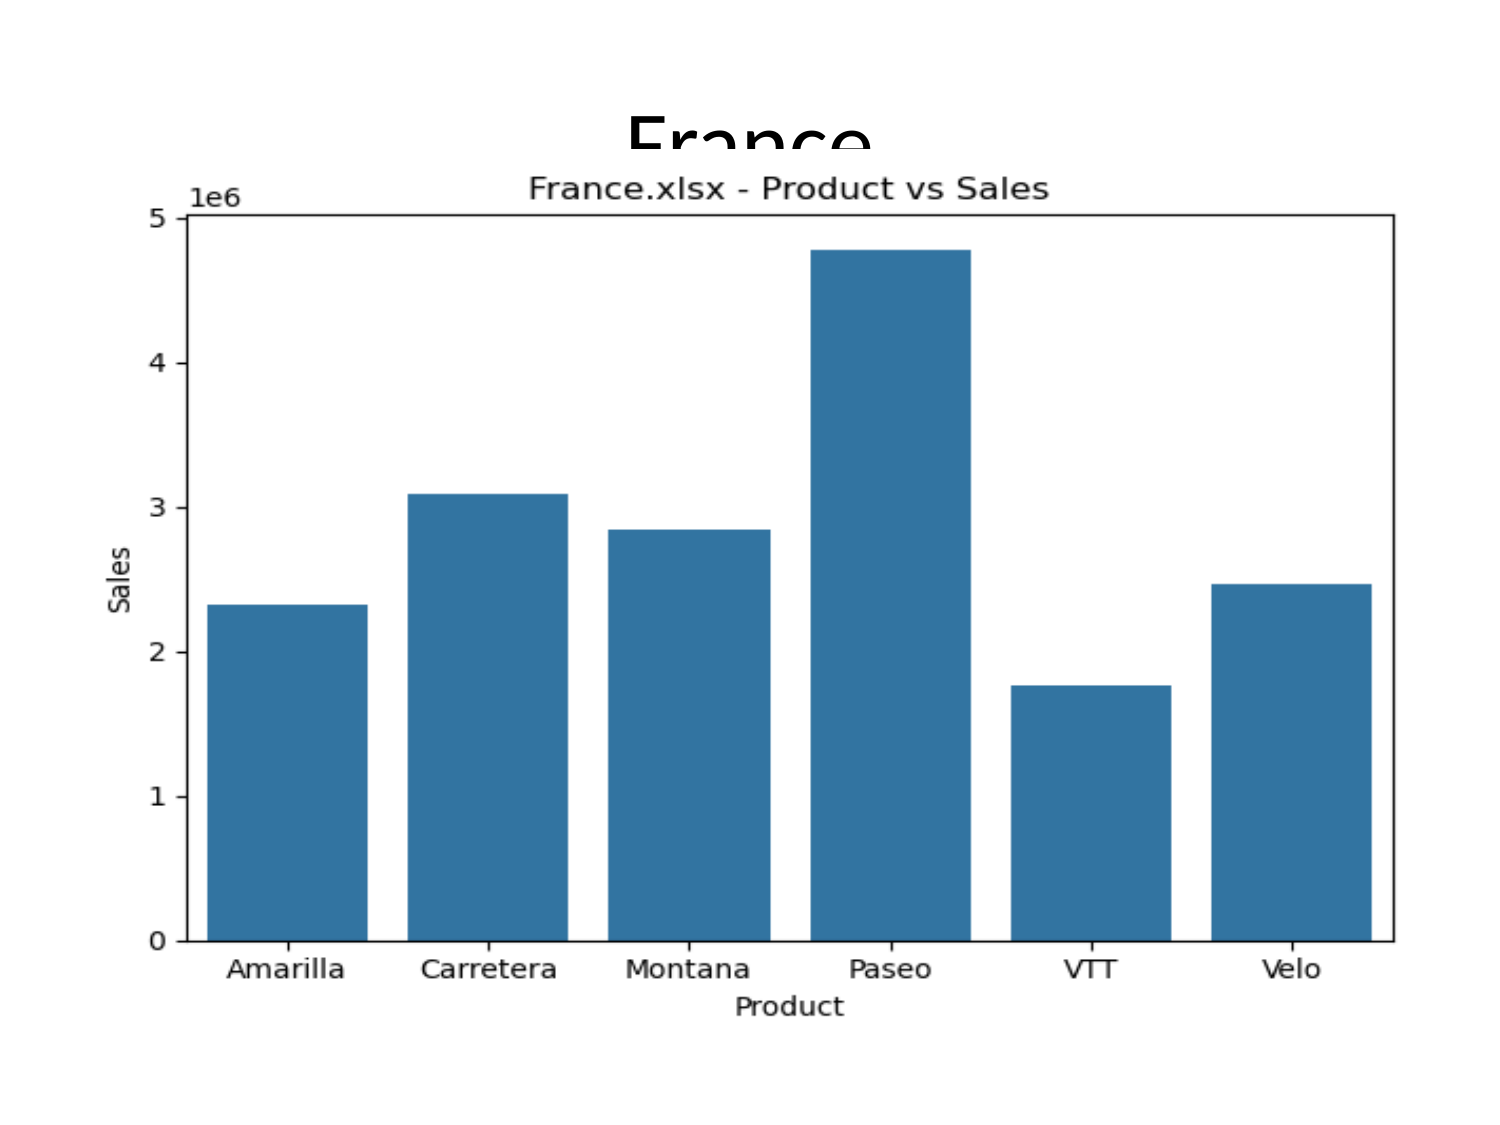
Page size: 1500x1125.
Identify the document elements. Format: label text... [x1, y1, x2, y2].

picture [74, 149, 1426, 1051]
title France [75, 45, 1425, 149]
